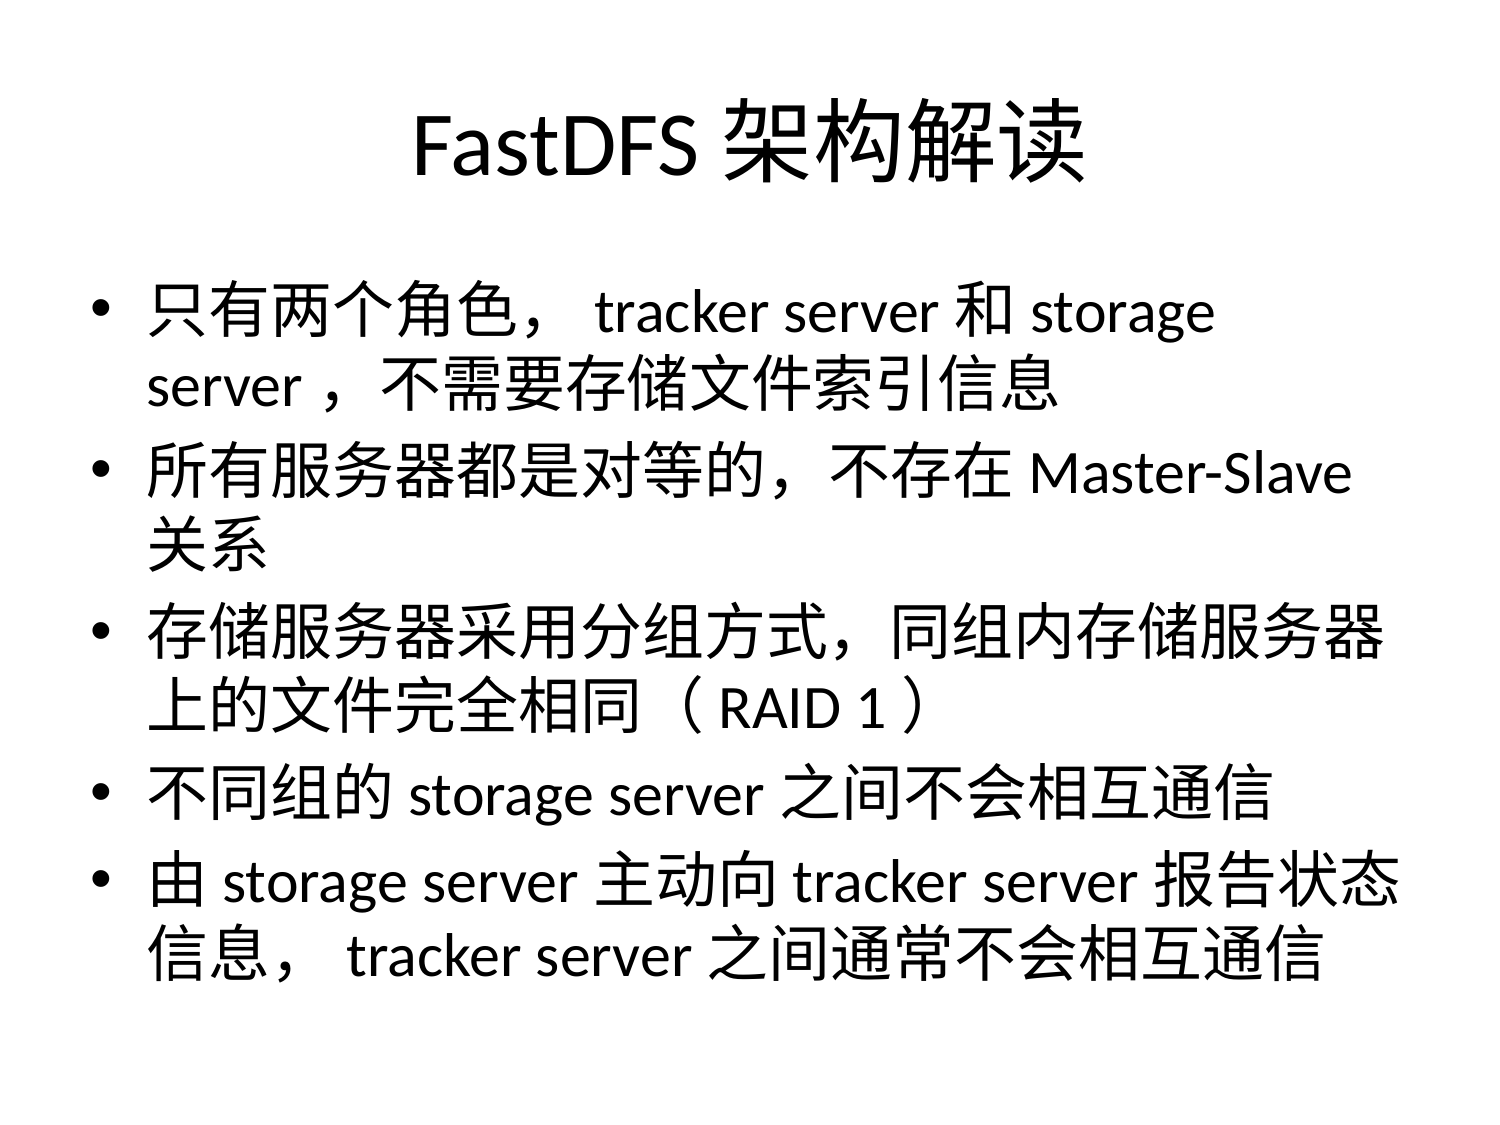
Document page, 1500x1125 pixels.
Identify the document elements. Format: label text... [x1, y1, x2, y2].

list 只有两个角色，tracker server和storage server，不需要存储文件索引信息 所有服务器都是对等的，不存在Master-Slave关系 存储服务器采用分组方式，同组内存储服务器上的文件完全相同（RAID 1） 不同组的storage server之间不会相互通信 由storage server主动向tracker server报告状态信息，tracker server之间通常不会相互通信 [75, 262, 1425, 1005]
title FastDFS架构解读 [75, 45, 1425, 233]
